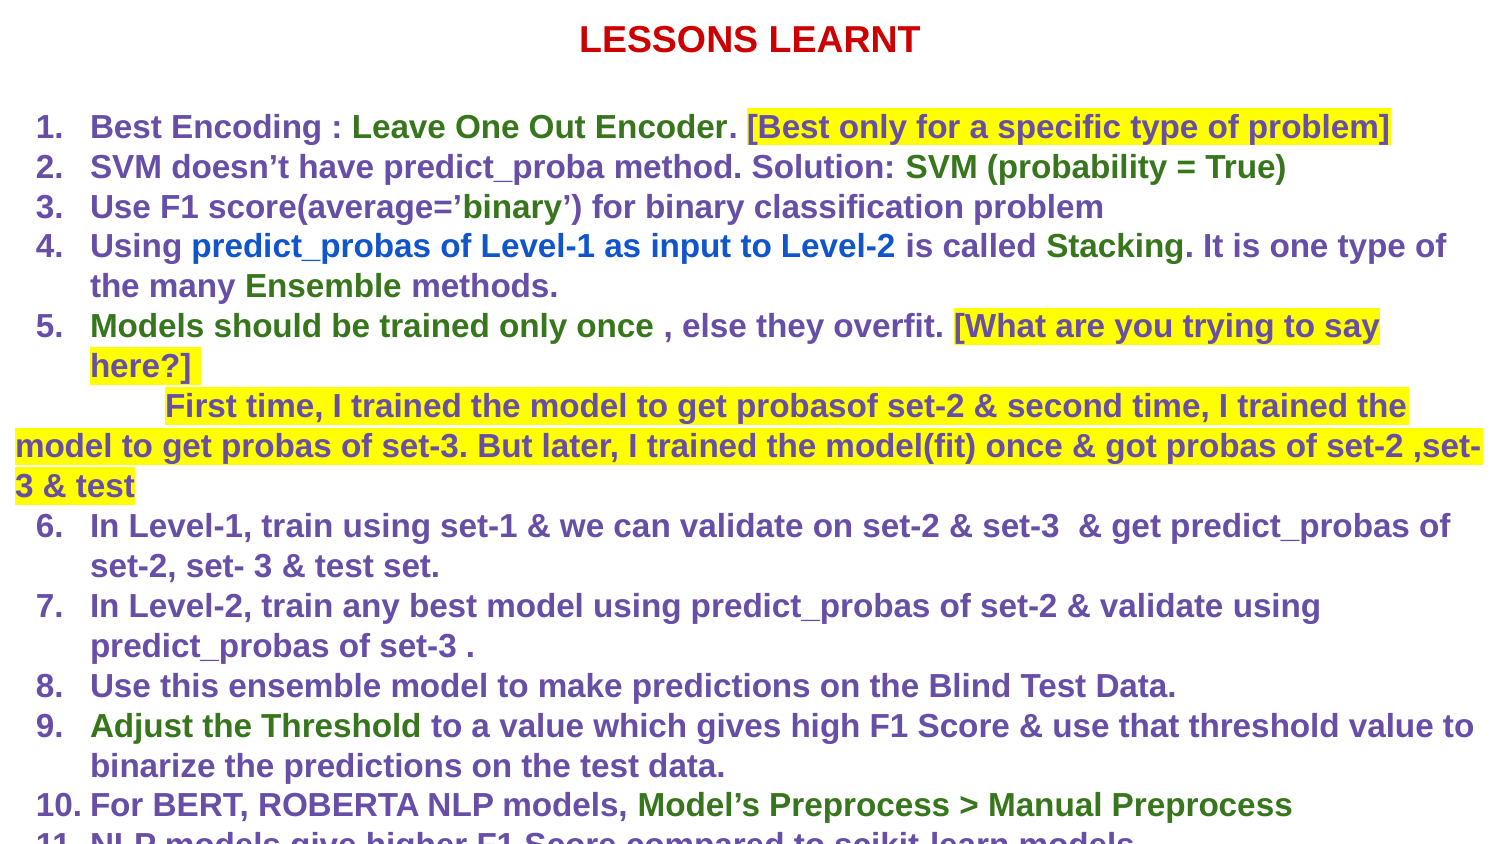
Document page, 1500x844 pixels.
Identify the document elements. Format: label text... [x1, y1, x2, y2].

text_box LESSONS LEARNT Best Encoding : Leave One Out Encoder. [Best only for a specific type of problem] SVM doesn’t have predict_proba method. Solution: SVM (probability = True) Use F1 score(average=’binary’) for binary classification problem Using predict_probas of Level-1 as input to Level-2 is called Stacking. It is one type of the many Ensemble methods. Models should be trained only once , else they overfit. [What are you trying to say here?] First time, I trained the model to get probasof set-2 & second time, I trained the model to get probas of set-3. But later, I trained the model(fit) once & got probas of set-2 ,set-3 & test In Level-1, train using set-1 & we can validate on set-2 & set-3 & get predict_probas of set-2, set- 3 & test set. In Level-2, train any best model using predict_probas of set-2 & validate using predict_probas of set-3 . Use this ensemble model to make predictions on the Blind Test Data. Adjust the Threshold to a value which gives high F1 Score & use that threshold value to binarize the predictions on the test data. For BERT, ROBERTA NLP models, Model’s Preprocess > Manual Preprocess NLP models give higher F1 Score compared to scikit-learn models [0, 0, 1500, 844]
